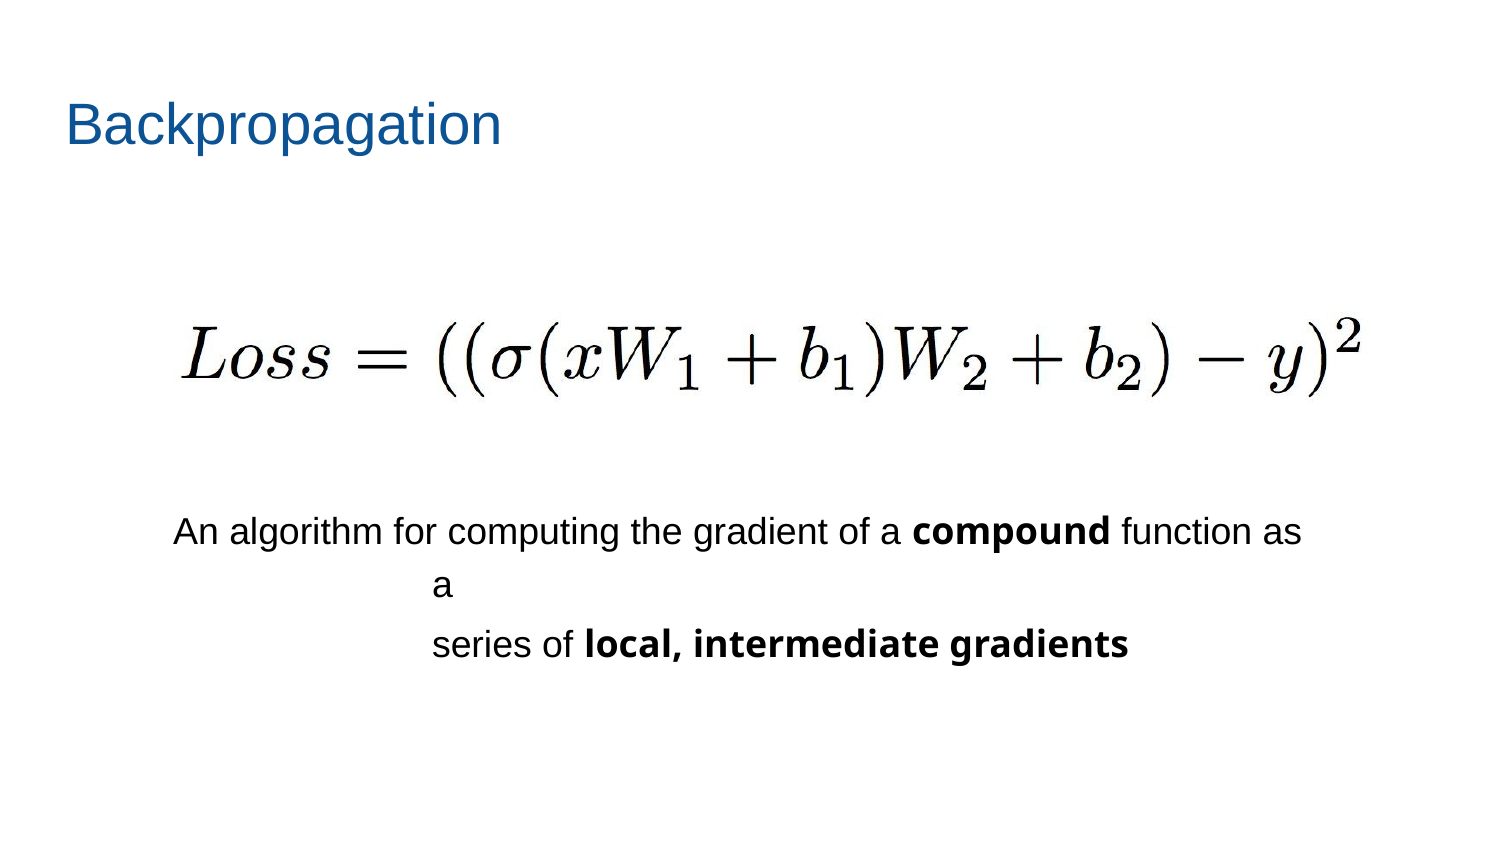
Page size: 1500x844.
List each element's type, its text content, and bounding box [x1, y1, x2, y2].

text_box [171, 311, 1374, 406]
text_box Backpropagation [51, 72, 1449, 167]
text_box An algorithm for computing the gradient of a compound function as a series of local, intermediate gradients [142, 480, 1358, 619]
